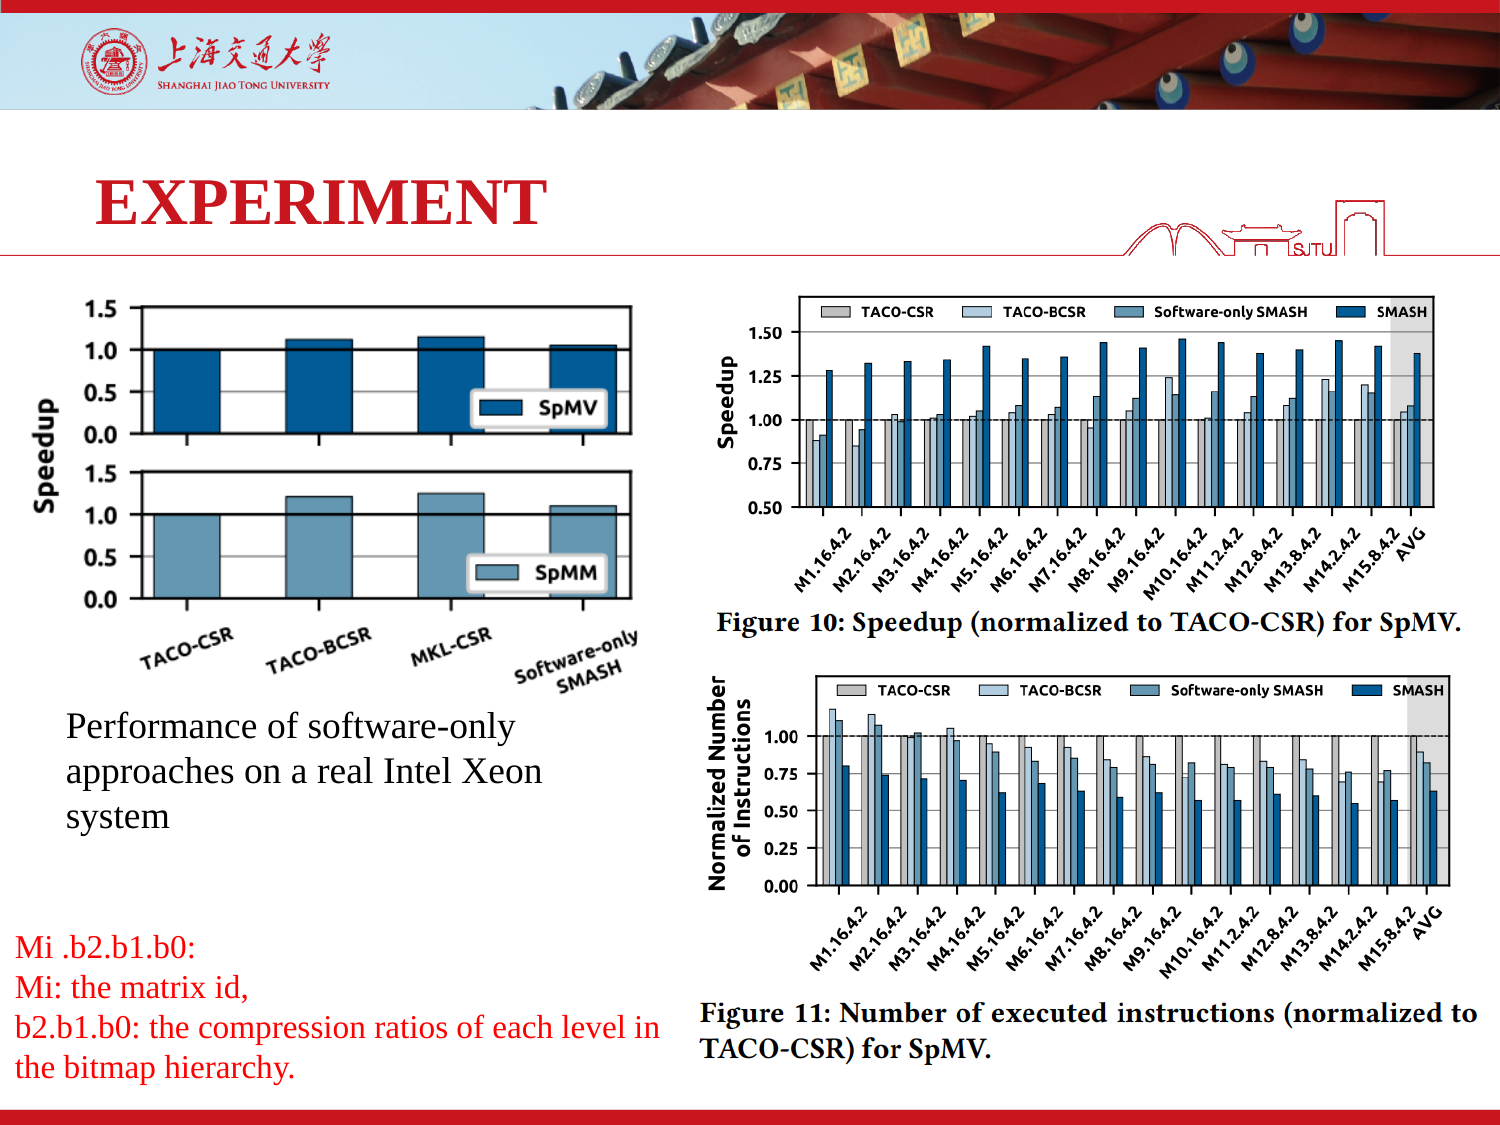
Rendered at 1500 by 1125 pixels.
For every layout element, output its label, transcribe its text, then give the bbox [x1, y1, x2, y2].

text_box Performance of software-only approaches on a real Intel Xeon system [51, 713, 670, 844]
picture [0, 279, 1480, 1067]
picture [0, 200, 1500, 256]
text_box Mi .b2.b1.b0: Mi: the matrix id, b2.b1.b0: the compression ratios of each level in the bitmap hierarchy. [0, 918, 679, 1093]
title EXPERIMENT [81, 159, 1455, 254]
picture [0, 0, 1500, 110]
